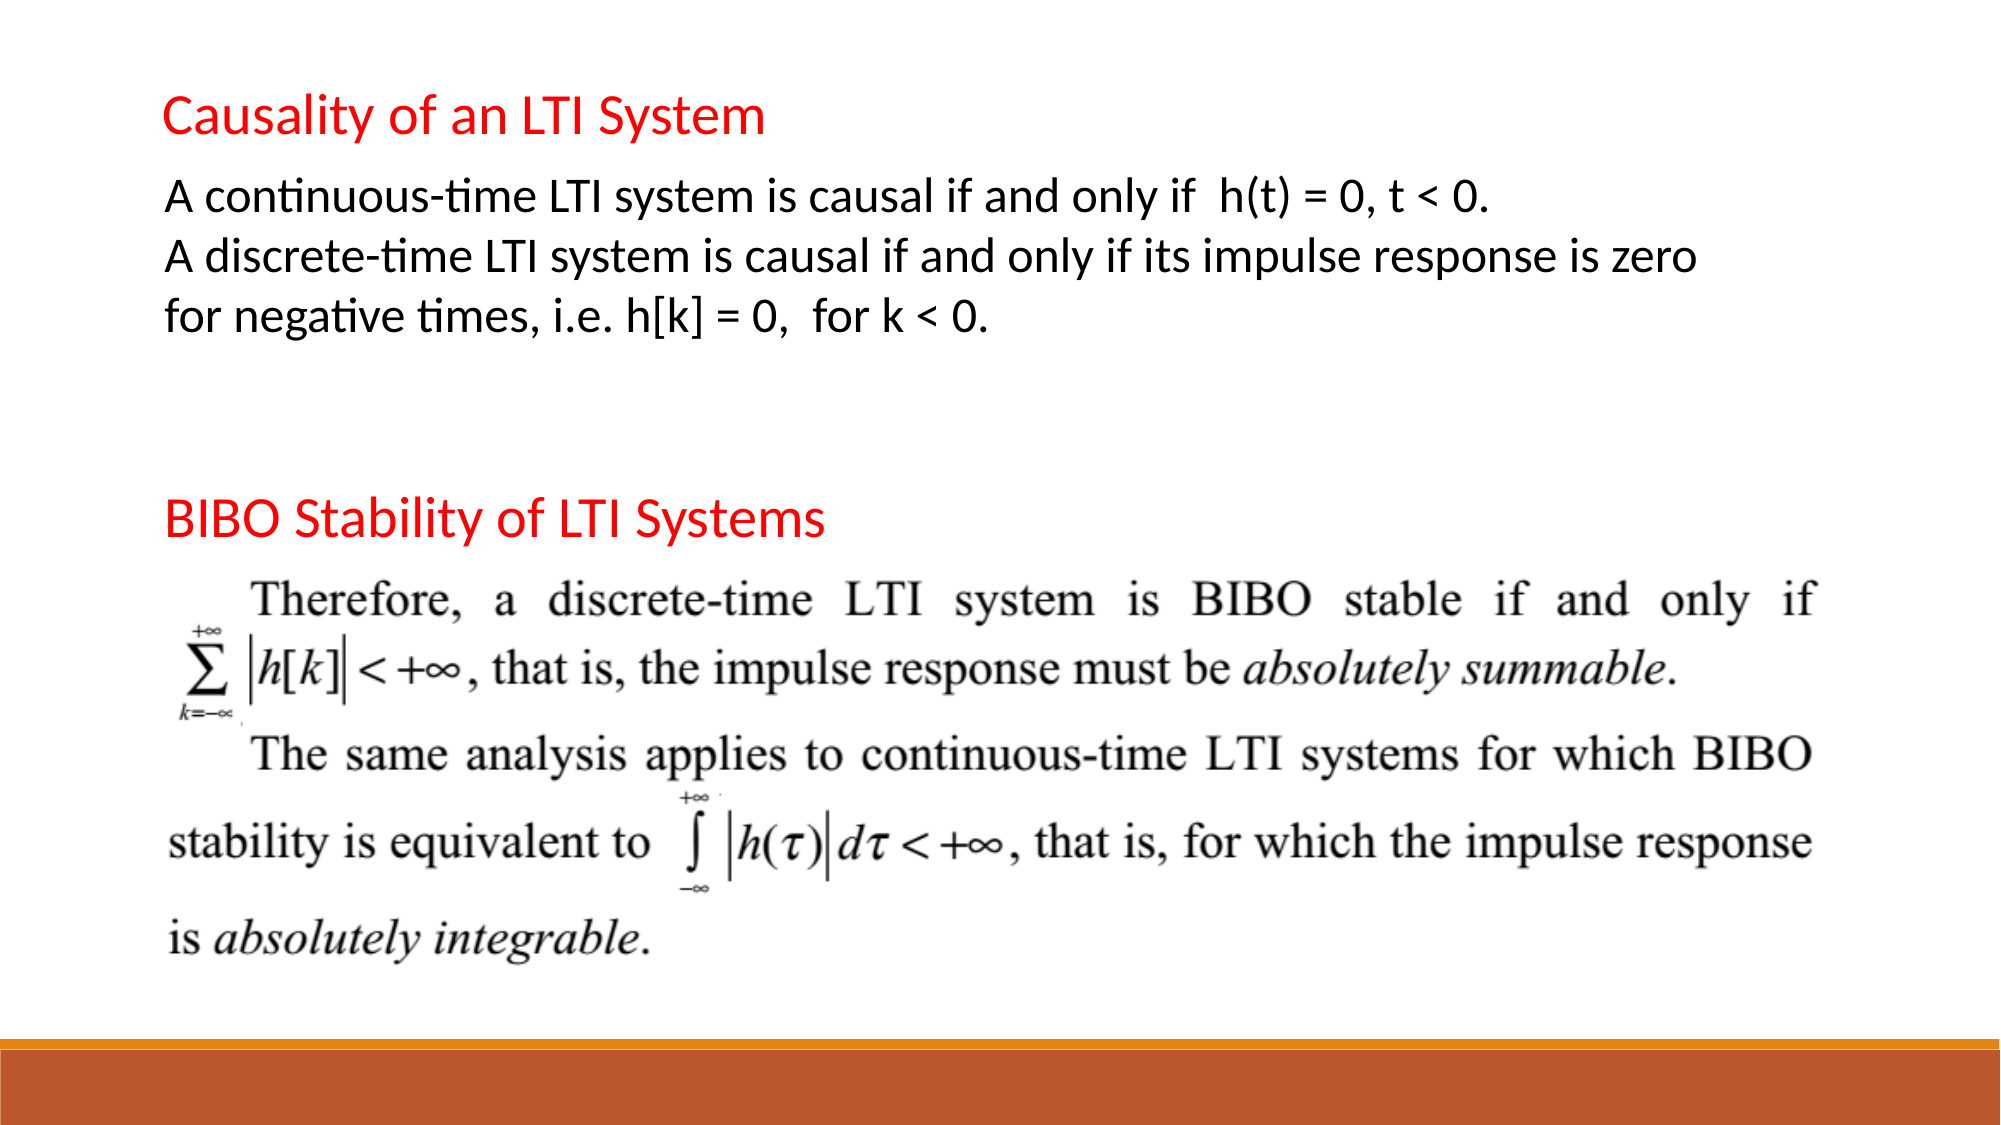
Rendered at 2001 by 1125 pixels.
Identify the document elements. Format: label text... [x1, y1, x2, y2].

text_box A continuous-time LTI system is causal if and only if h(t) = 0, t < 0. A discrete-time LTI system is causal if and only if its impulse response is zero for negative times, i.e. h[k] = 0, for k < 0. [149, 154, 1745, 350]
text_box BIBO Stability of LTI Systems [149, 471, 1150, 555]
picture [146, 556, 1853, 971]
text_box Causality of an LTI System [147, 69, 1148, 154]
